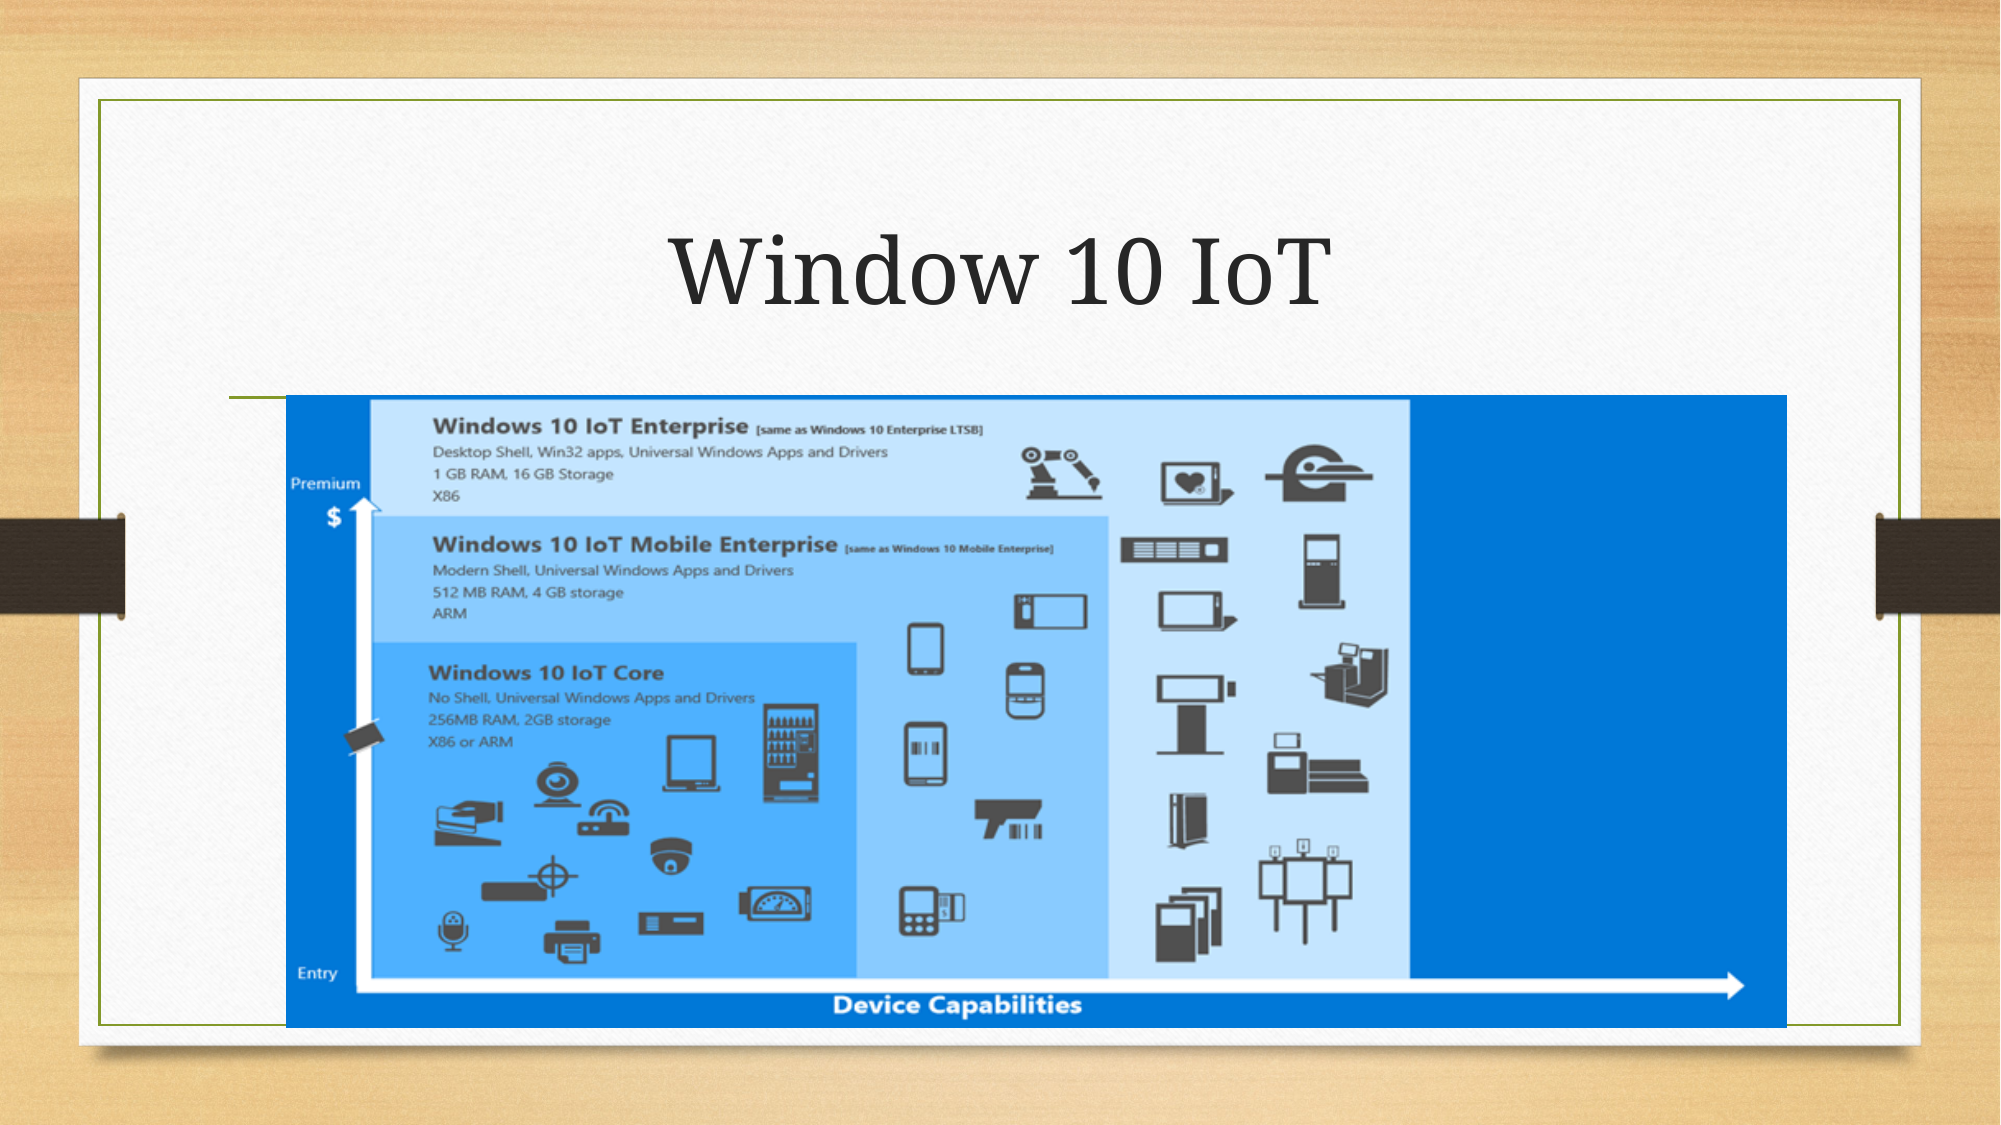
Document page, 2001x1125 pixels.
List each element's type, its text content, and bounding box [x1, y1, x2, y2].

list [286, 395, 1787, 1029]
picture [0, 0, 2001, 1125]
title Window 10 IoT [212, 161, 1788, 375]
